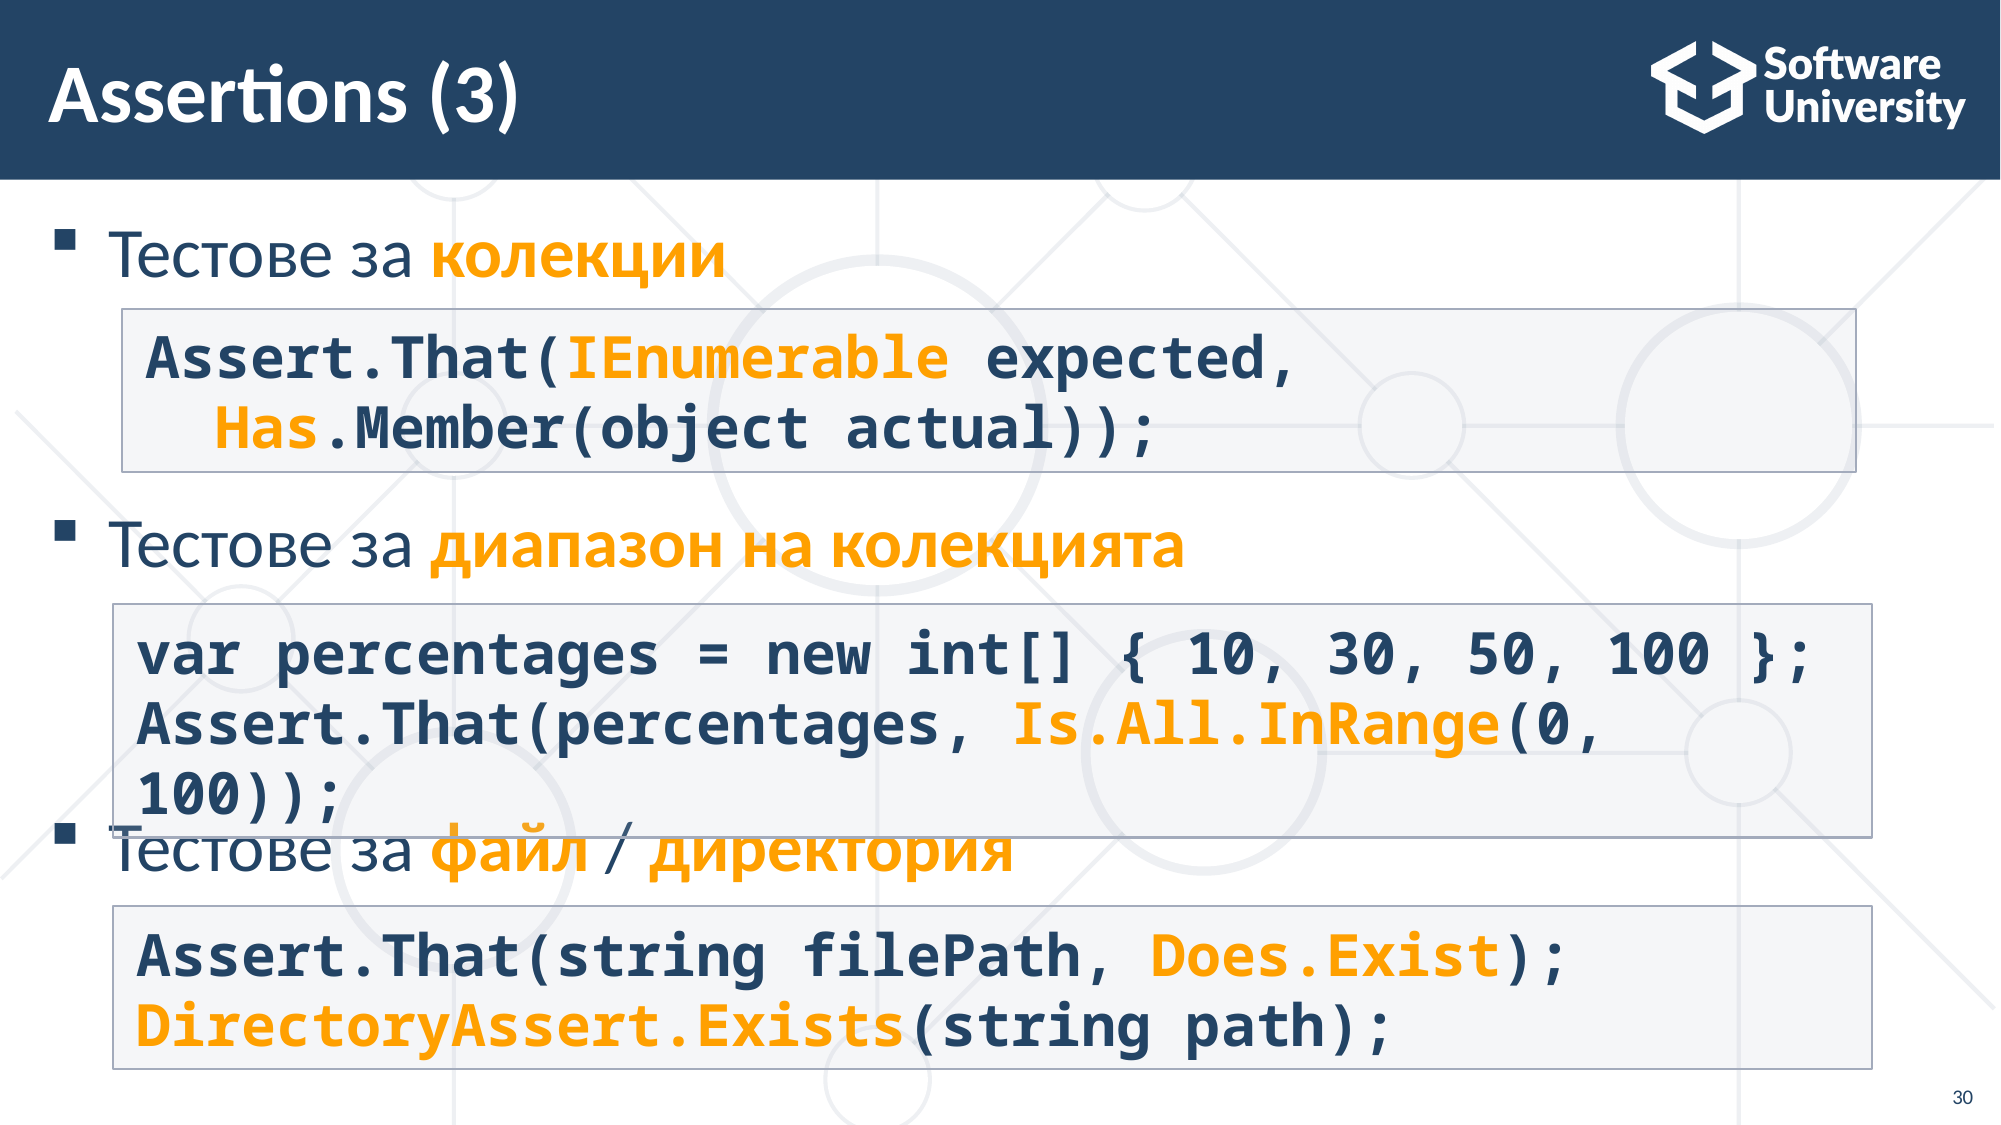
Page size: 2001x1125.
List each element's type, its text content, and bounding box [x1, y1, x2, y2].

text_box Assert.That(string filePath, Does.Exist); DirectoryAssert.Exists(string path); [112, 905, 1872, 1070]
picture [1651, 41, 1966, 134]
list Тестове за колекции Тестове за диапазон на колекцията Тестове за файл / директория [31, 196, 1970, 1104]
text_box Assert.That(IEnumerable expected, Has.Member(object actual)); [122, 308, 1857, 473]
title Assertions (3) [31, 16, 1625, 162]
text_box var percentages = new int[] { 10, 30, 50, 100 }; Assert.That(percentages, Is.All.InRange(0, 100)); [112, 604, 1872, 838]
slide_number 30 [1927, 1067, 1989, 1117]
